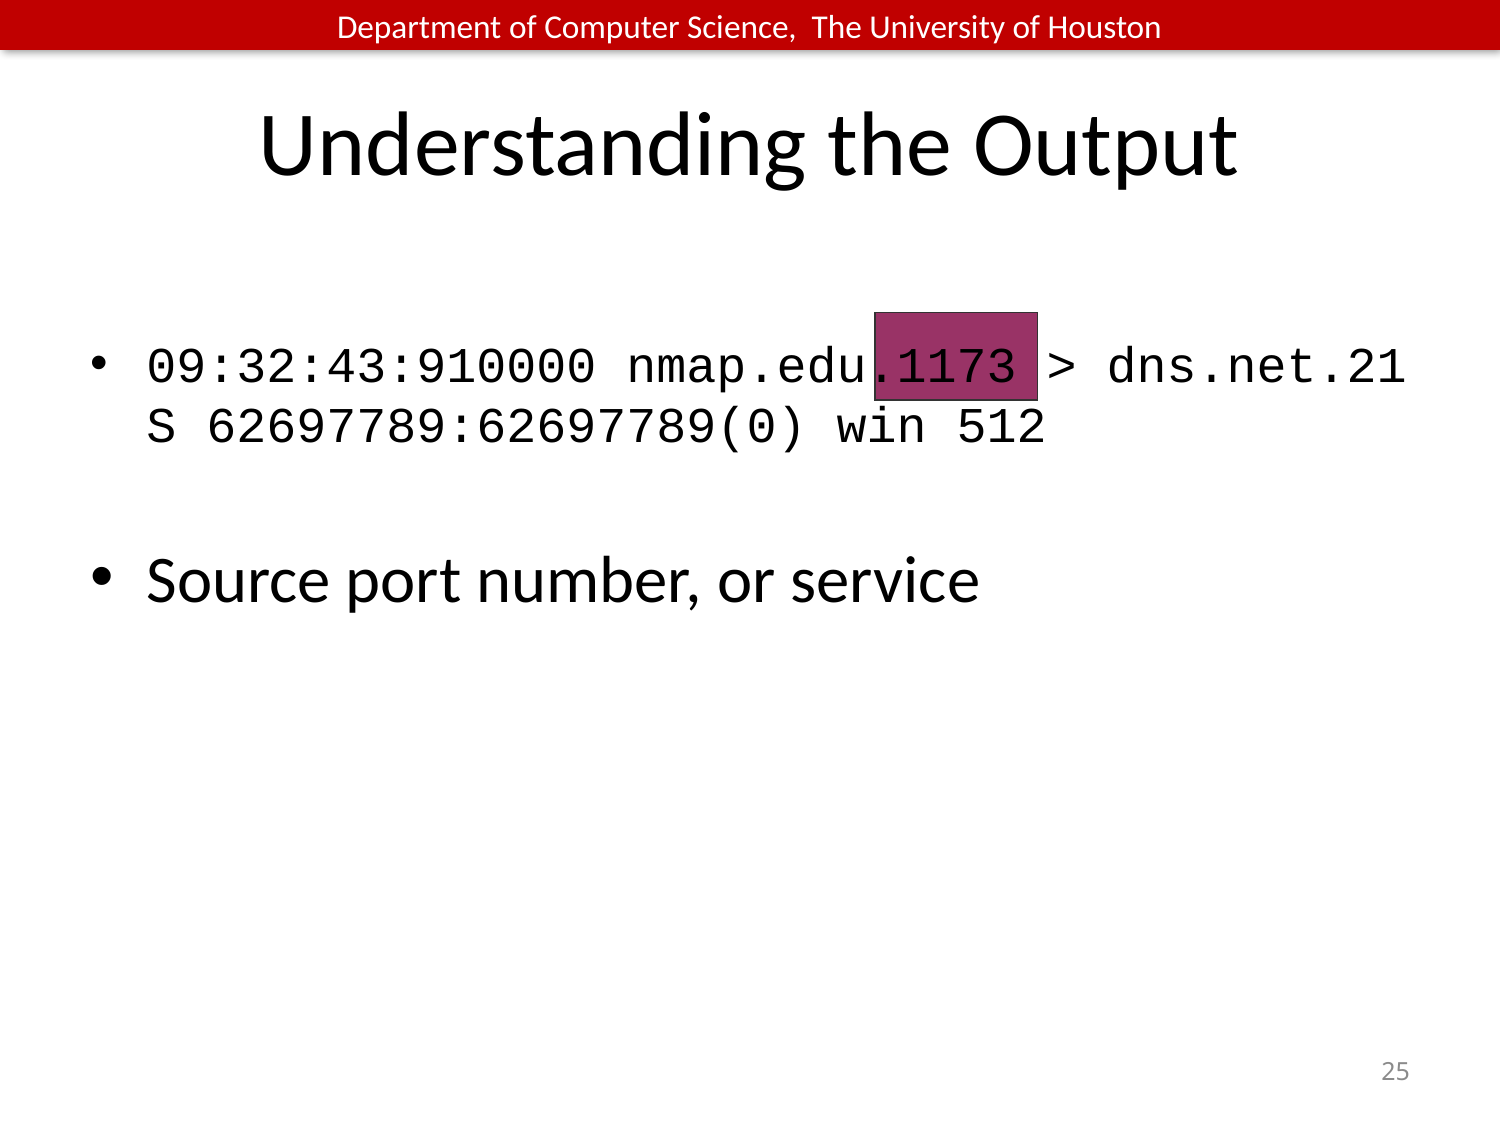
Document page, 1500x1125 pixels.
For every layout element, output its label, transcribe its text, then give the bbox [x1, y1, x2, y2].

list 09:32:43:910000 nmap.edu.1173 > dns.net.21 S 62697789:62697789(0) win 512 Source port number, or service [75, 324, 1425, 1068]
slide_number 25 [1074, 1042, 1425, 1103]
title Understanding the Output [75, 45, 1425, 233]
text_box [874, 312, 1038, 324]
